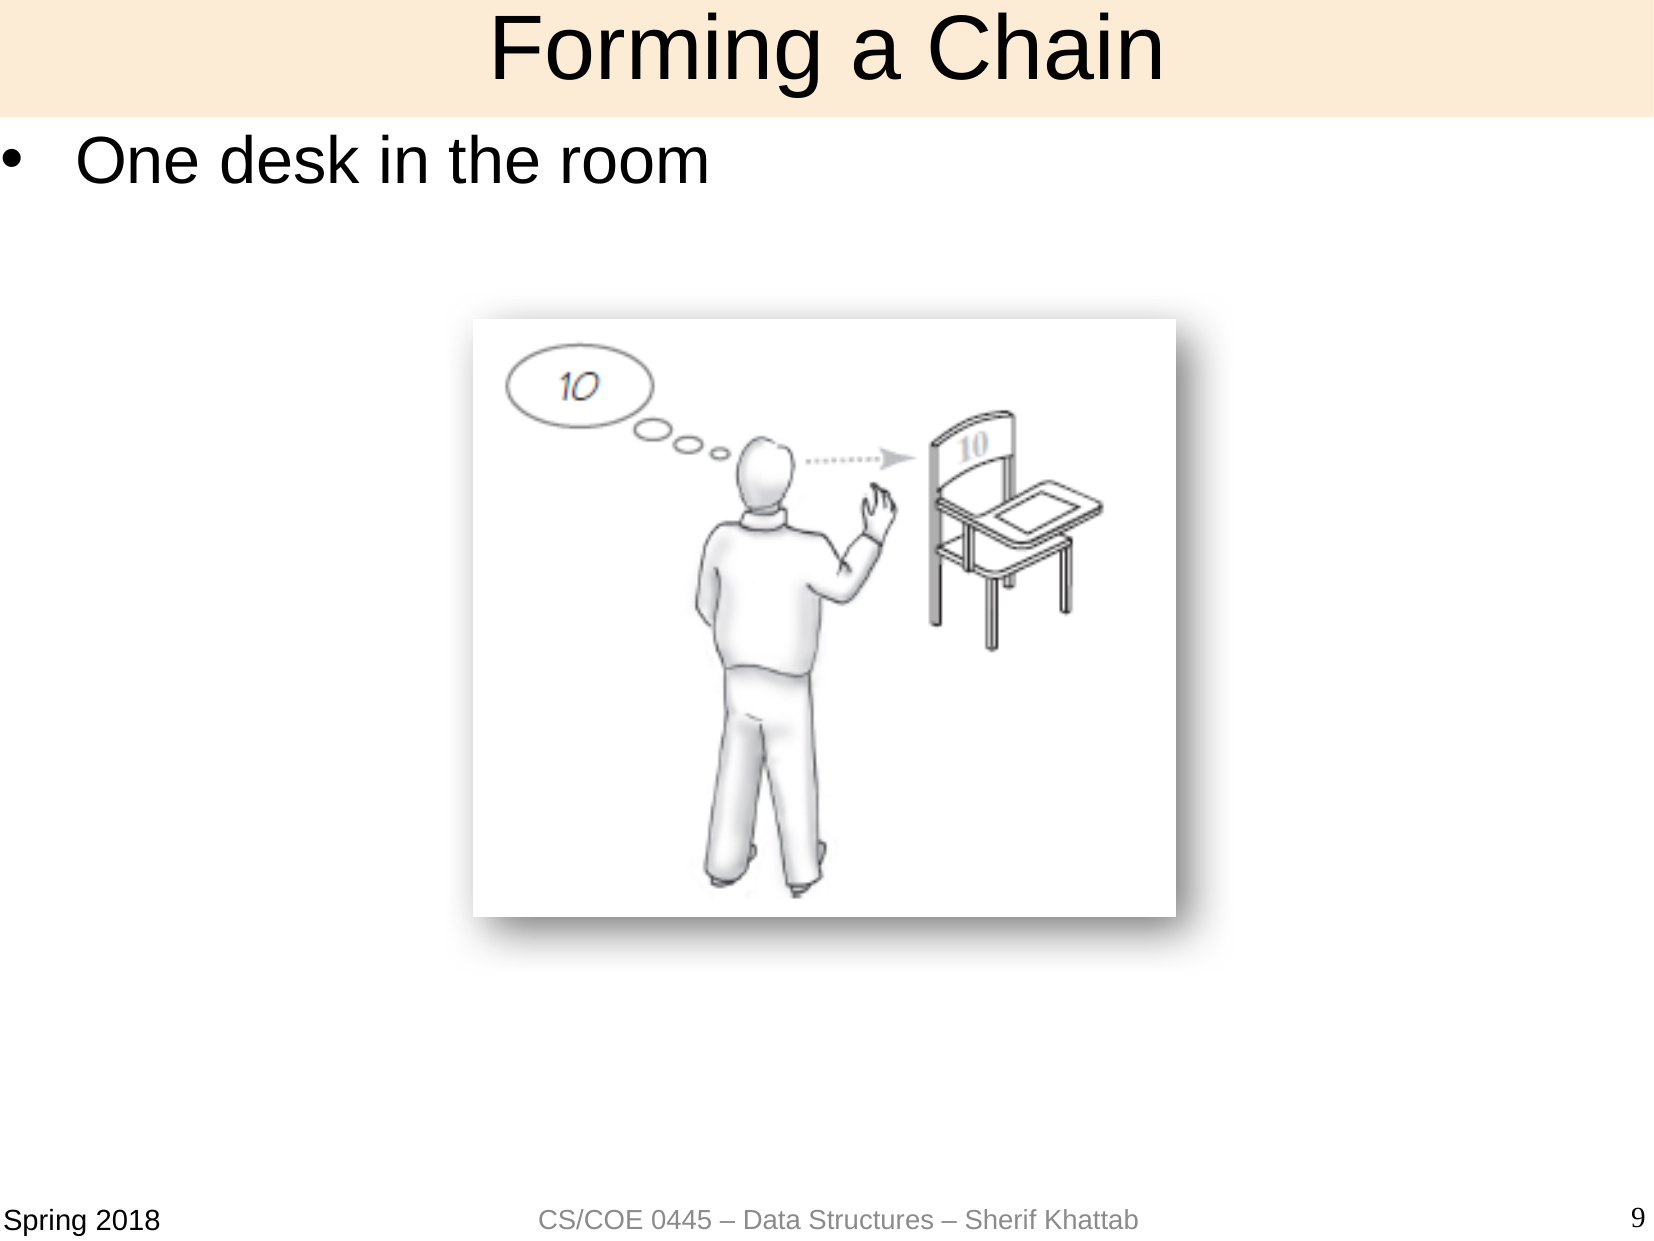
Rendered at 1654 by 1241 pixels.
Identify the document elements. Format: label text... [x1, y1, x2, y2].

slide_number Spring 2018 [2, 1206, 384, 1241]
footer CS/COE 0445 – Data Structures – Sherif Khattab [460, 1201, 1217, 1241]
slide_number 9 [1265, 1200, 1647, 1241]
list One desk in the room [0, 117, 1654, 1195]
title Forming a Chain [0, 0, 1654, 117]
picture [473, 319, 1177, 918]
